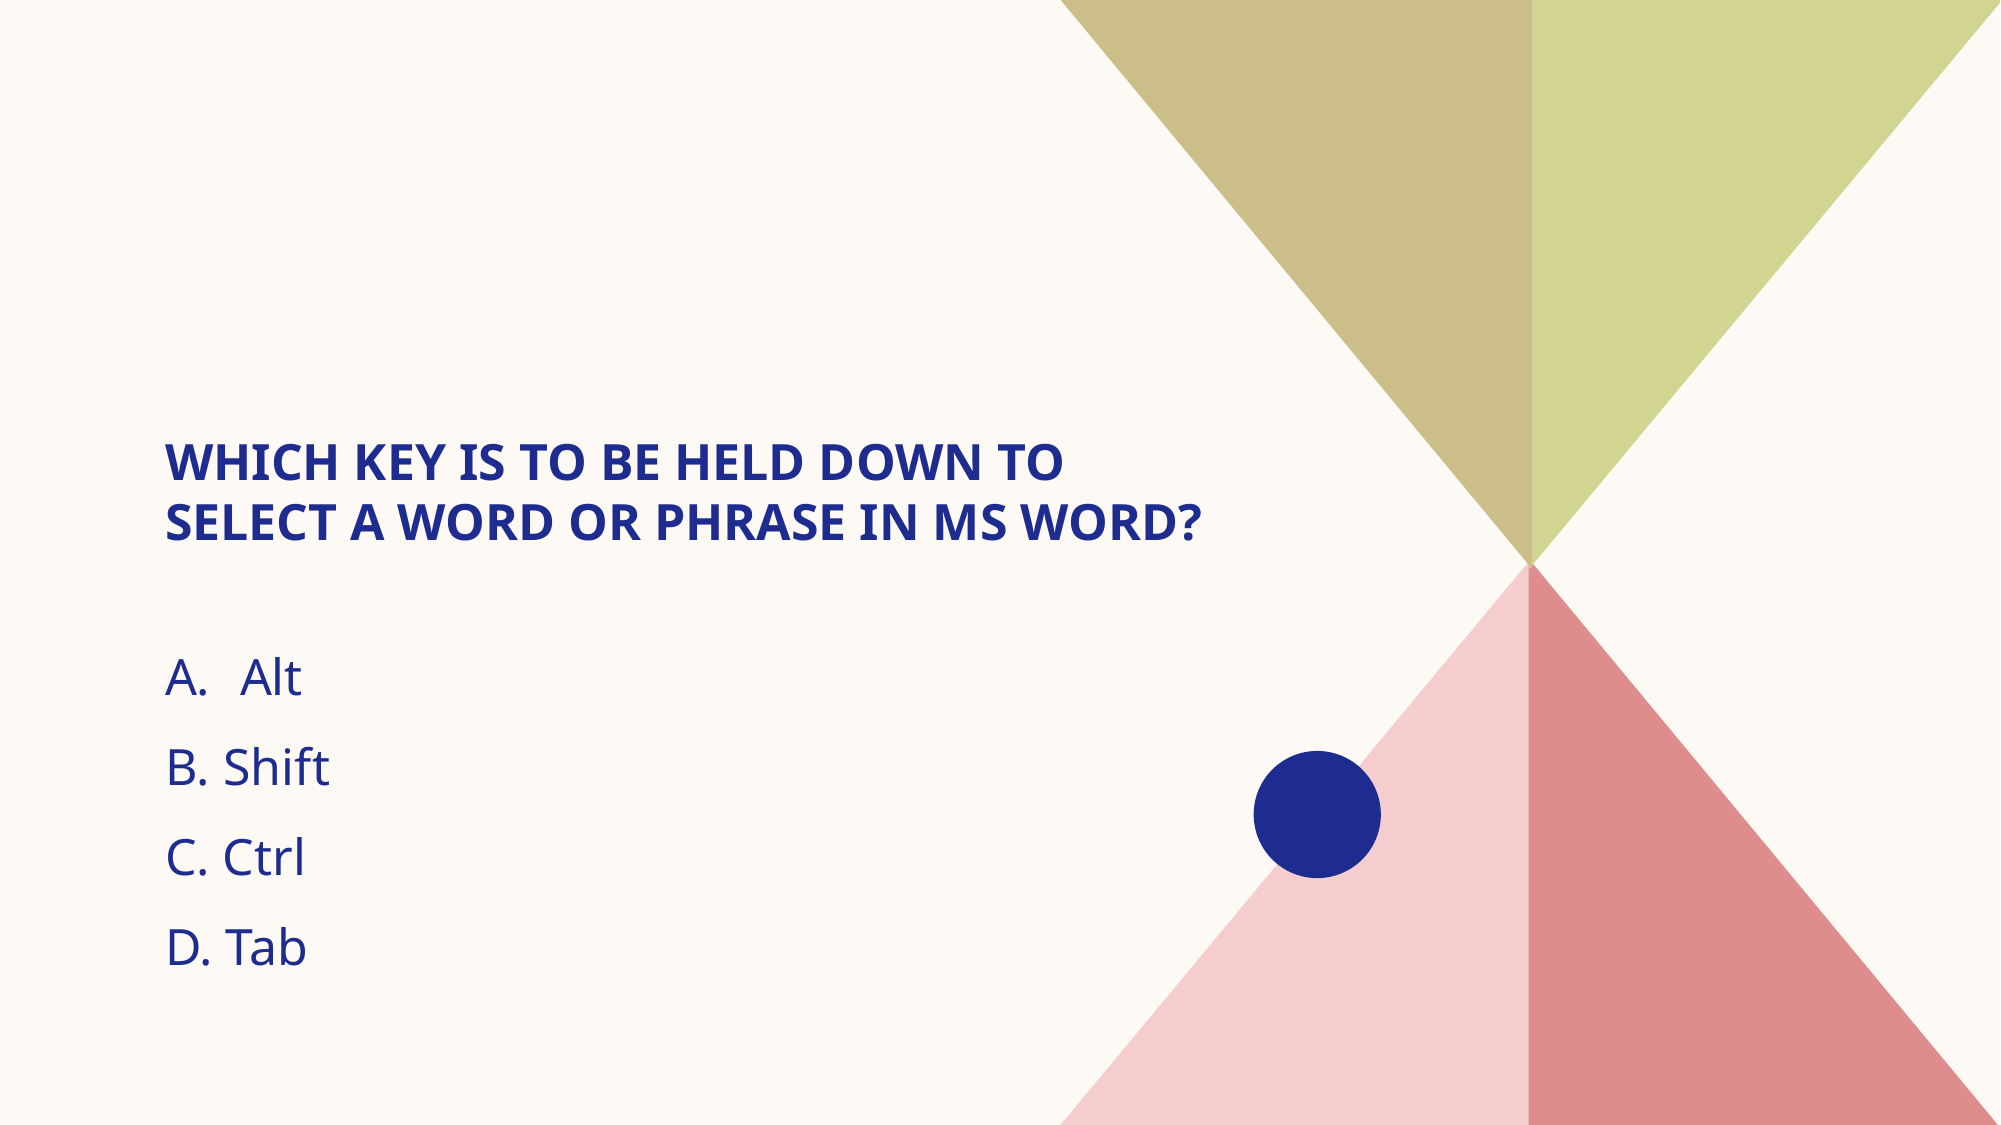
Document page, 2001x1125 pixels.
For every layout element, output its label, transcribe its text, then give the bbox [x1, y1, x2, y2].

list Alt B. Shift C. Ctrl D. Tab [150, 615, 1230, 999]
title Which key is to be held down to select a word or phrase in MS Word? [150, 299, 1230, 551]
